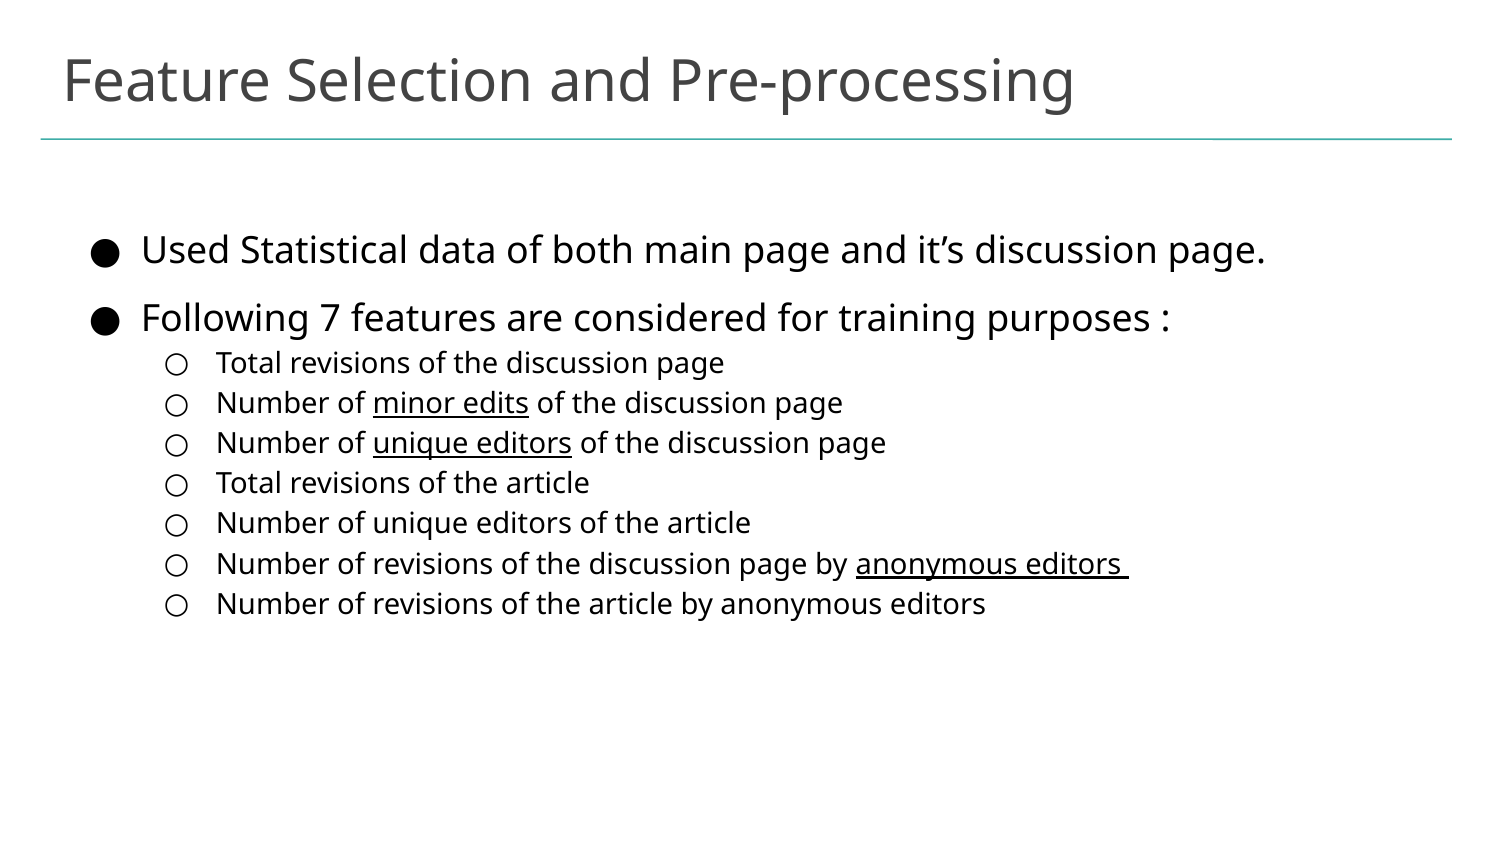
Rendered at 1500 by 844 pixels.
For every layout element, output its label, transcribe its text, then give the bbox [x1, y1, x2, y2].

text_box Feature Selection and Pre-processing [47, 27, 1446, 122]
text_box Used Statistical data of both main page and it’s discussion page. Following 7 features are considered for training purposes : Total revisions of the discussion page Number of minor edits of the discussion page Number of unique editors of the discussion page Total revisions of the article Number of unique editors of the article Number of revisions of the discussion page by anonymous editors Number of revisions of the article by anonymous editors [51, 189, 1449, 750]
